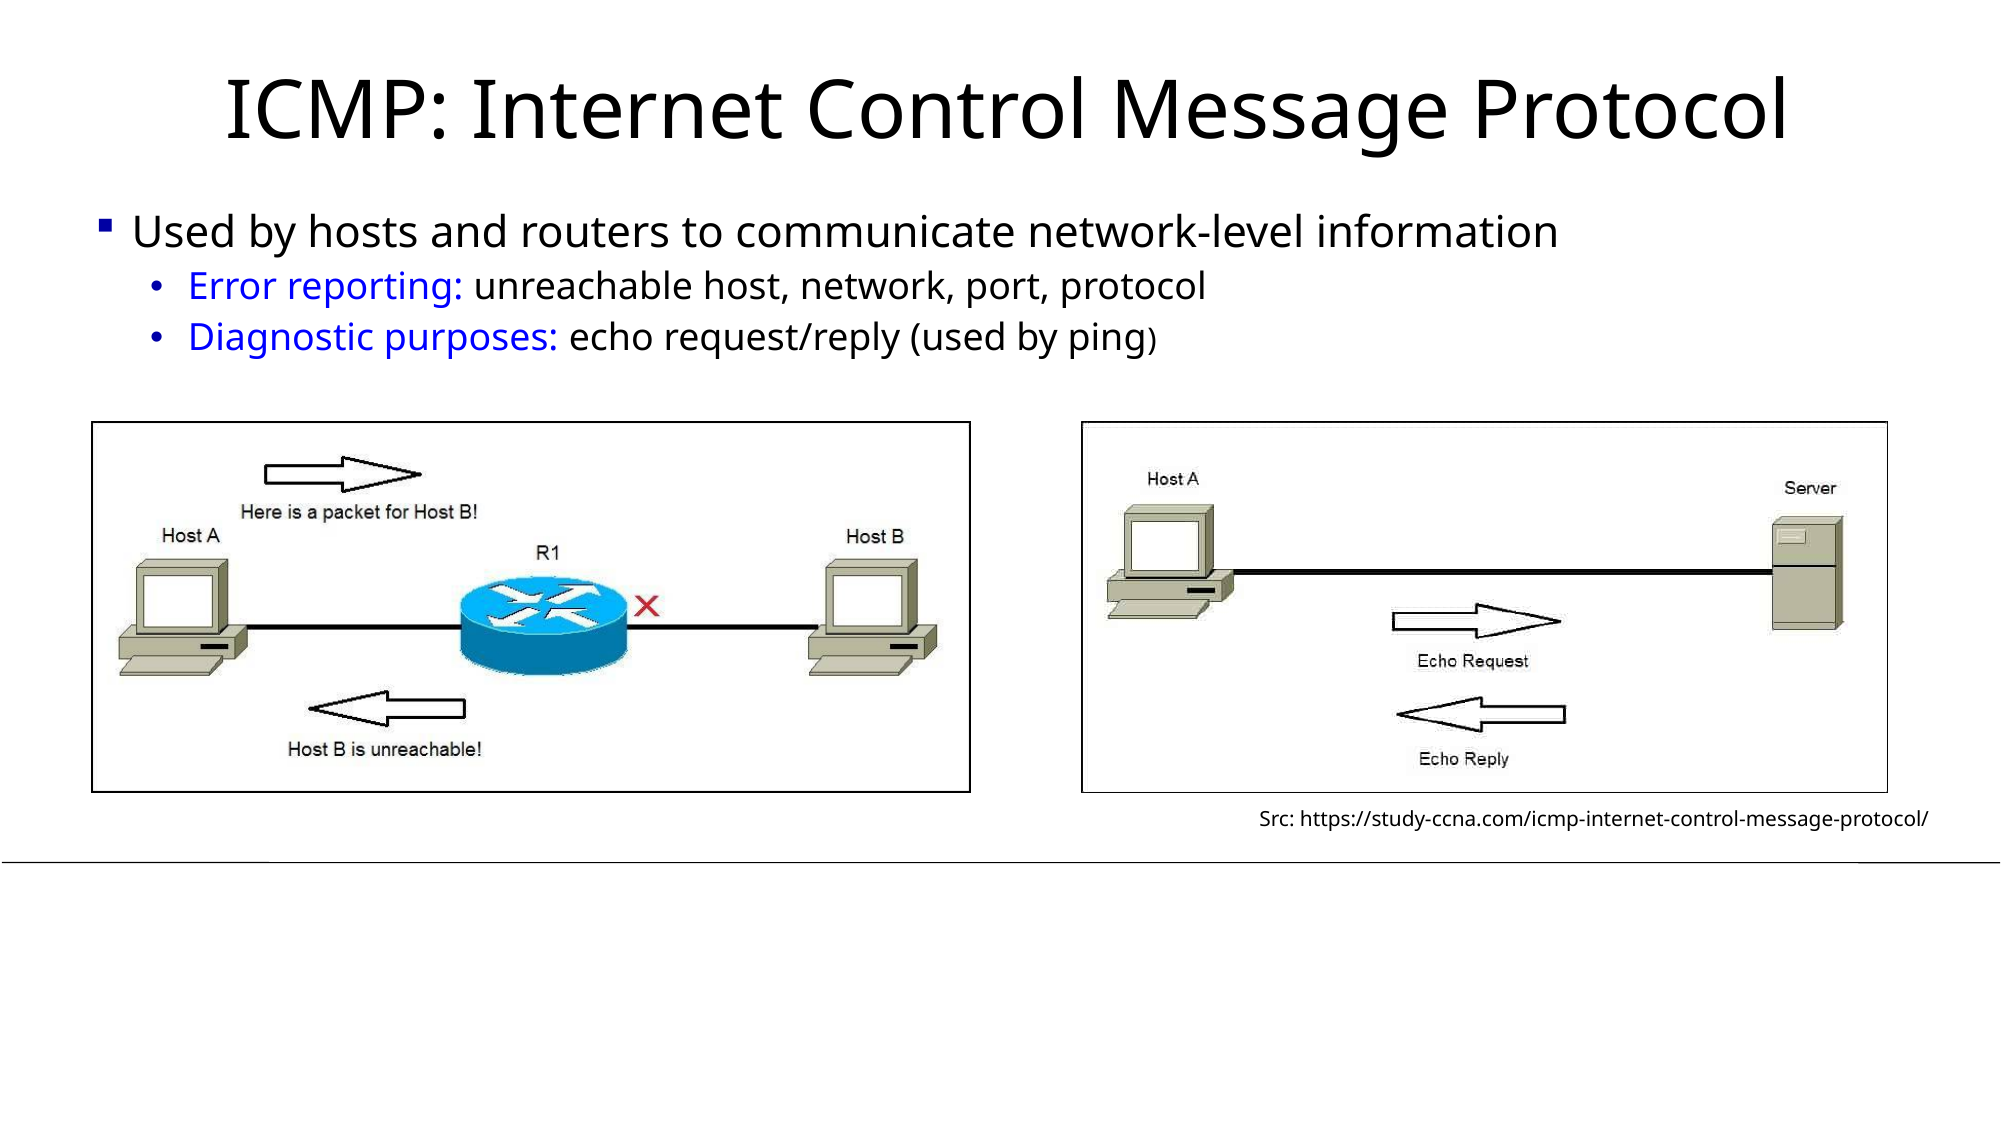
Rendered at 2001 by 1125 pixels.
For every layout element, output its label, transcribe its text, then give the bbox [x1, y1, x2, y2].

text_box Src: https://study-ccna.com/icmp-internet-control-message-protocol/ [1244, 801, 2000, 858]
picture [1081, 421, 1888, 793]
title ICMP: Internet Control Message Protocol [132, 24, 1888, 200]
picture [90, 421, 971, 793]
text_box Used by hosts and routers to communicate network-level information Error reporting: unreachable host, network, port, protocol Diagnostic purposes: echo request/reply (used by ping) [62, 204, 1888, 814]
